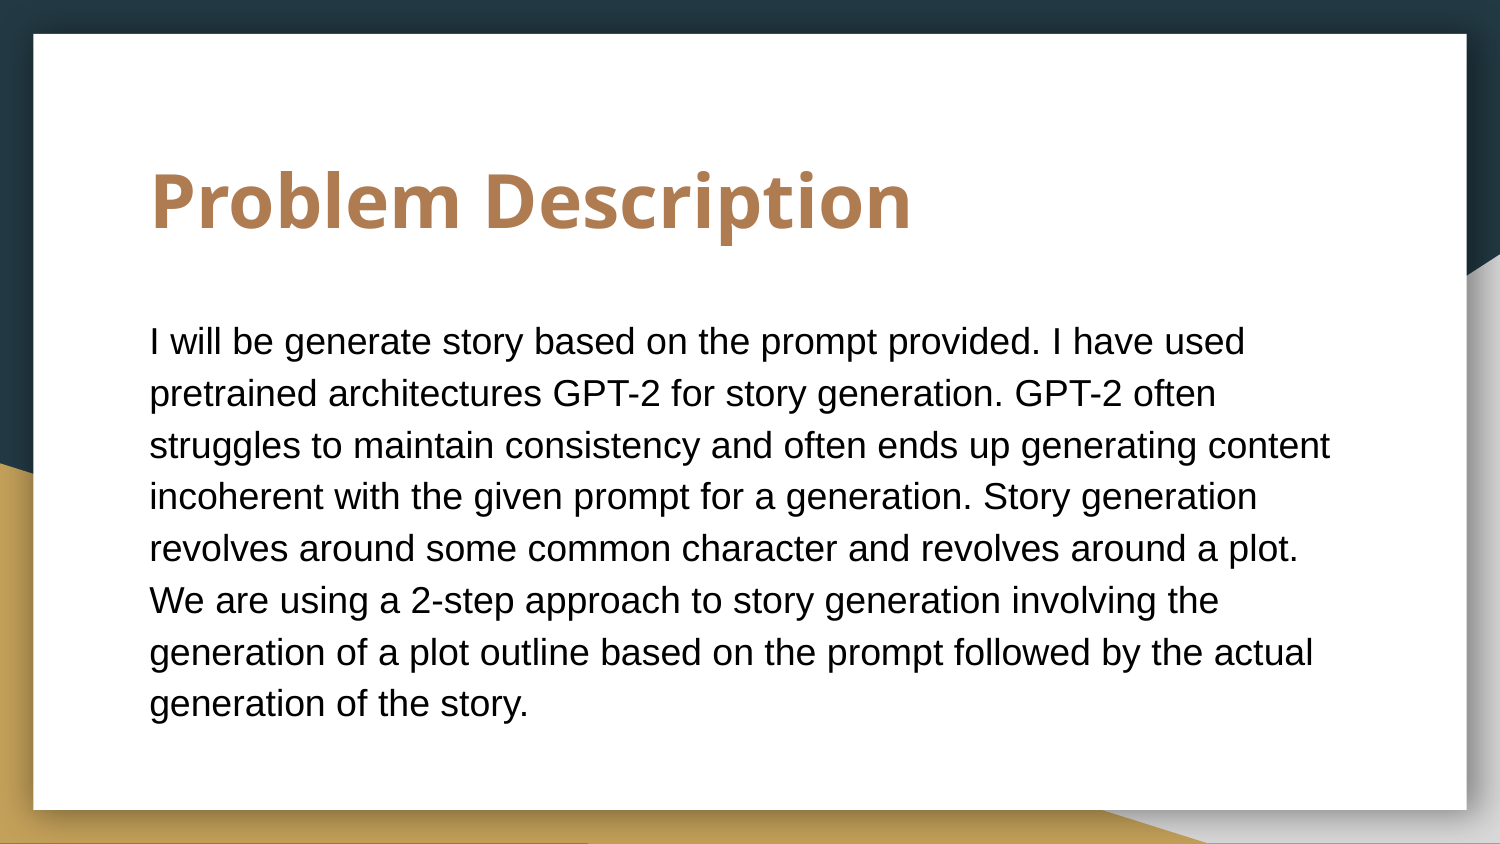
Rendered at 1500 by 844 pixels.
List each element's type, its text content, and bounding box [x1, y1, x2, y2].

list I will be generate story based on the prompt provided. I have used pretrained architectures GPT-2 for story generation. GPT-2 often struggles to maintain consistency and often ends up generating content incoherent with the given prompt for a generation. Story generation revolves around some common character and revolves around a plot. We are using a 2-step approach to story generation involving the generation of a plot outline based on the prompt followed by the actual generation of the story. [134, 295, 1366, 697]
title Problem Description [134, 138, 1366, 295]
